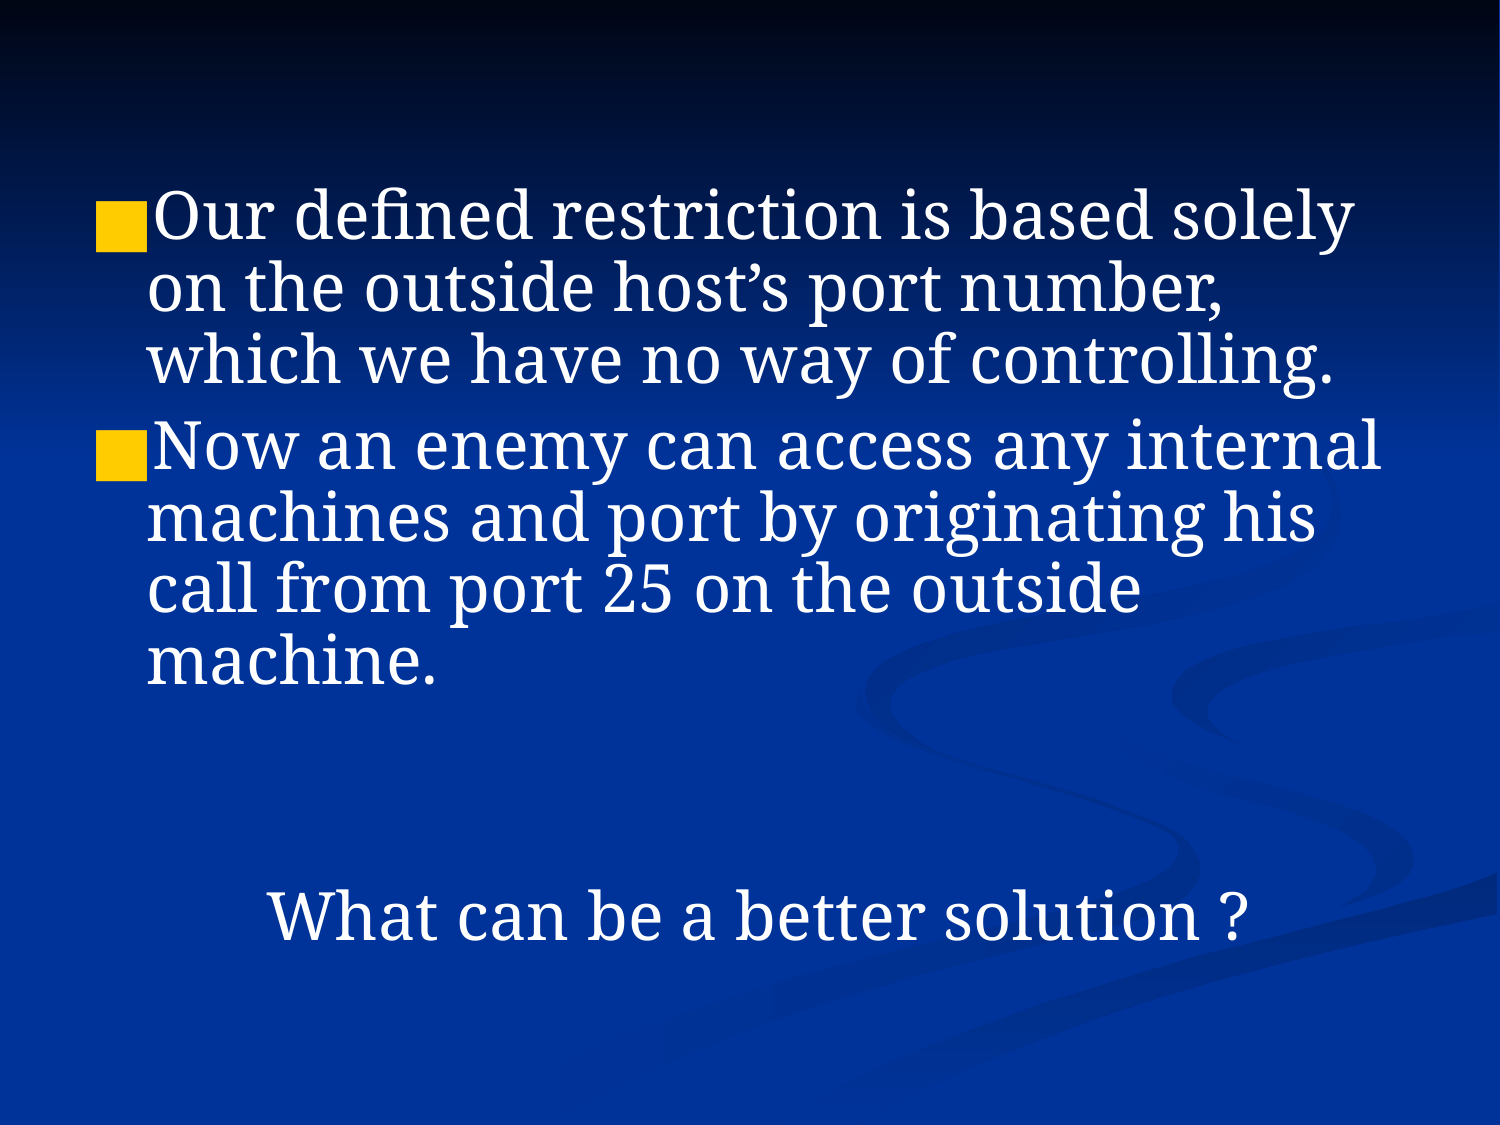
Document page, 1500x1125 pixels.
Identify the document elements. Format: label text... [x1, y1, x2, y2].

list Our defined restriction is based solely on the outside host’s port number, which we have no way of controlling. Now an enemy can access any internal machines and port by originating his call from port 25 on the outside machine. What can be a better solution ? [75, 174, 1425, 918]
